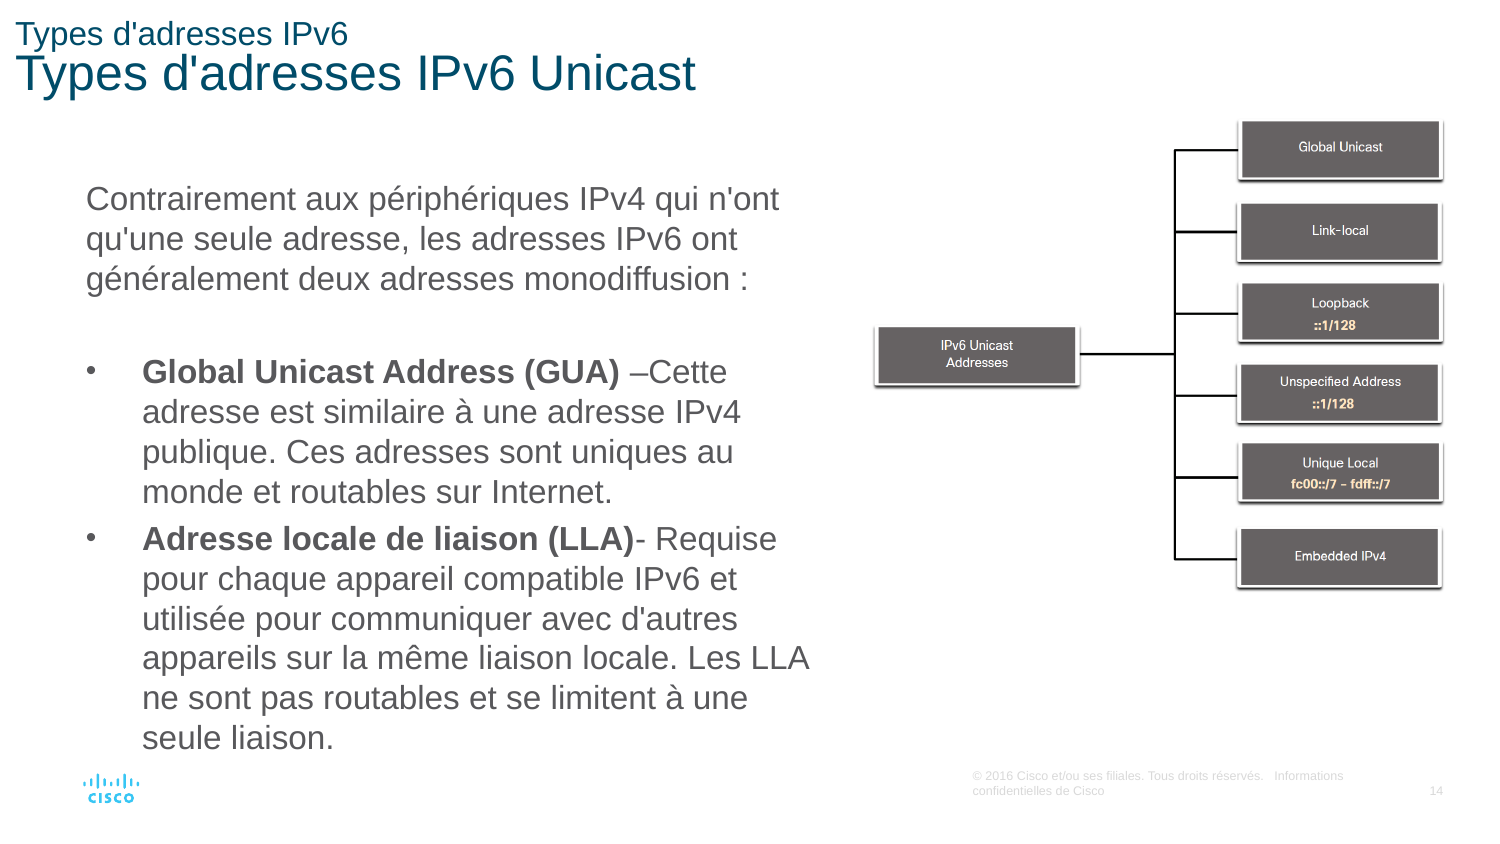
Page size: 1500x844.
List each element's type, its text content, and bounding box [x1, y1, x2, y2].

title Types d'adresses IPv6 Types d'adresses IPv6 Unicast [0, 0, 1369, 121]
picture [867, 110, 1448, 601]
list Contrairement aux périphériques IPv4 qui n'ont qu'une seule adresse, les adresses IPv6 ont généralement deux adresses monodiffusion : Global Unicast Address (GUA) –Cette adresse est similaire à une adresse IPv4 publique. Ces adresses sont uniques au monde et routables sur Internet. Adresse locale de liaison (LLA)- Requise pour chaque appareil compatible IPv6 et utilisée pour communiquer avec d'autres appareils sur la même liaison locale. Les LLA ne sont pas routables et se limitent à une seule liaison. [70, 169, 849, 753]
